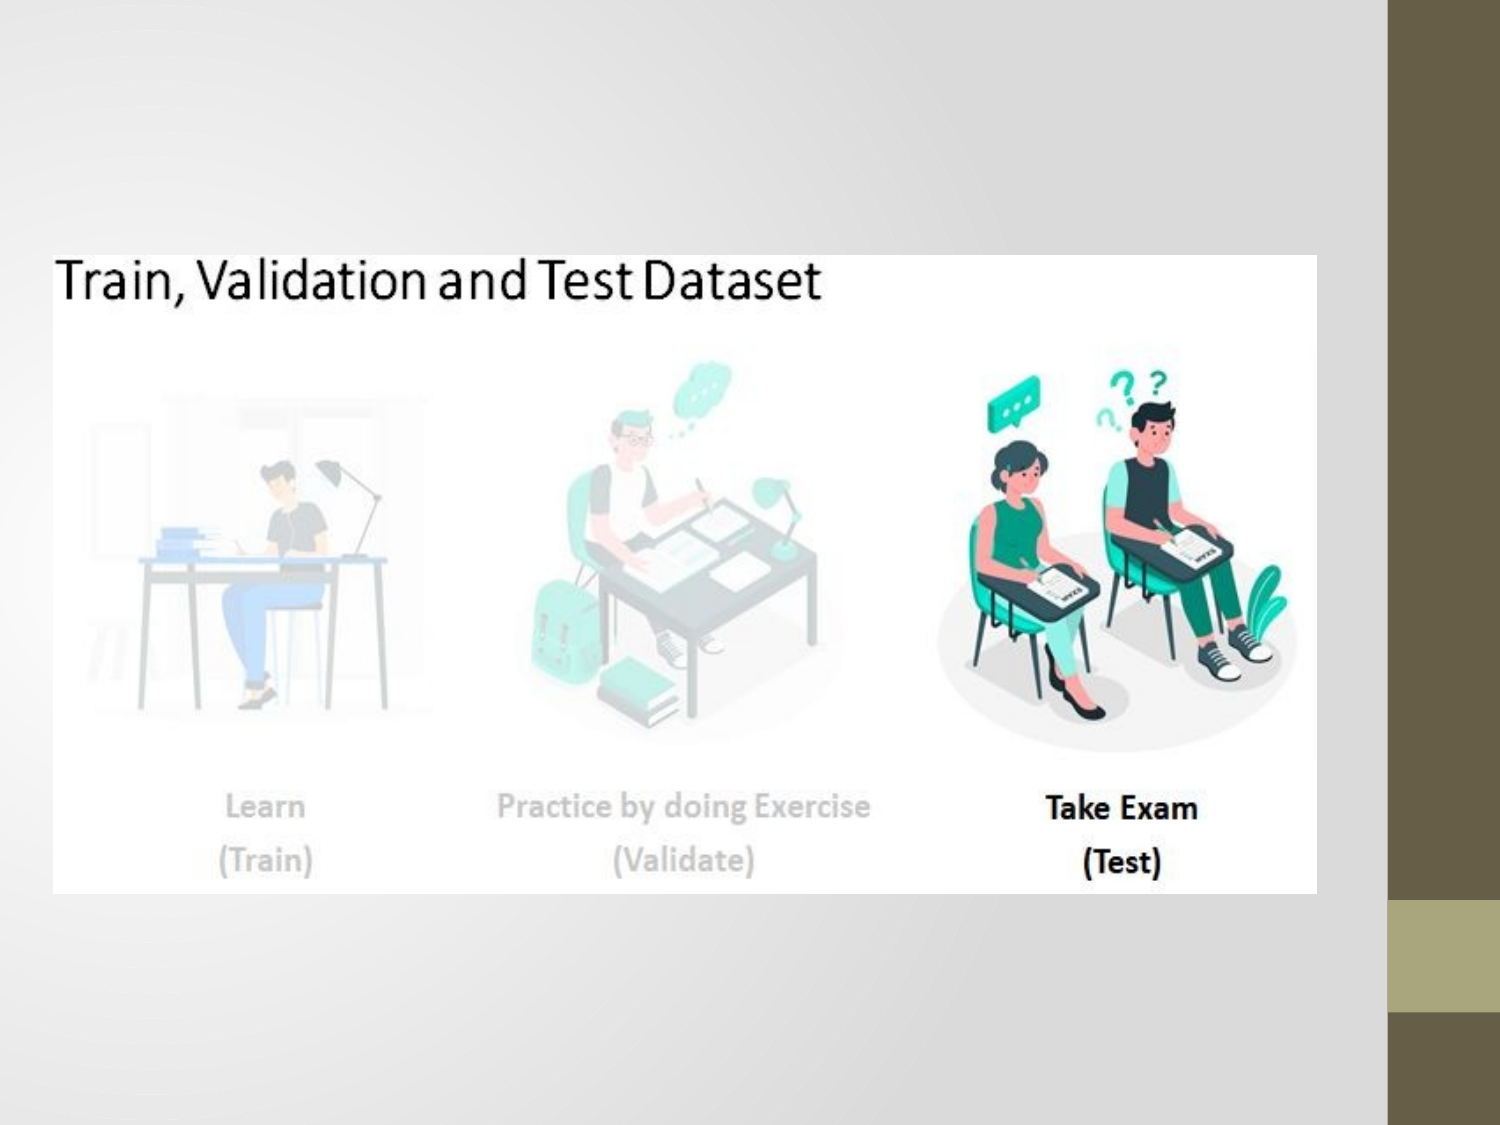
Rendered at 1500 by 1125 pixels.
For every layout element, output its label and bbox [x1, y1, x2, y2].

text_box [53, 255, 1317, 894]
